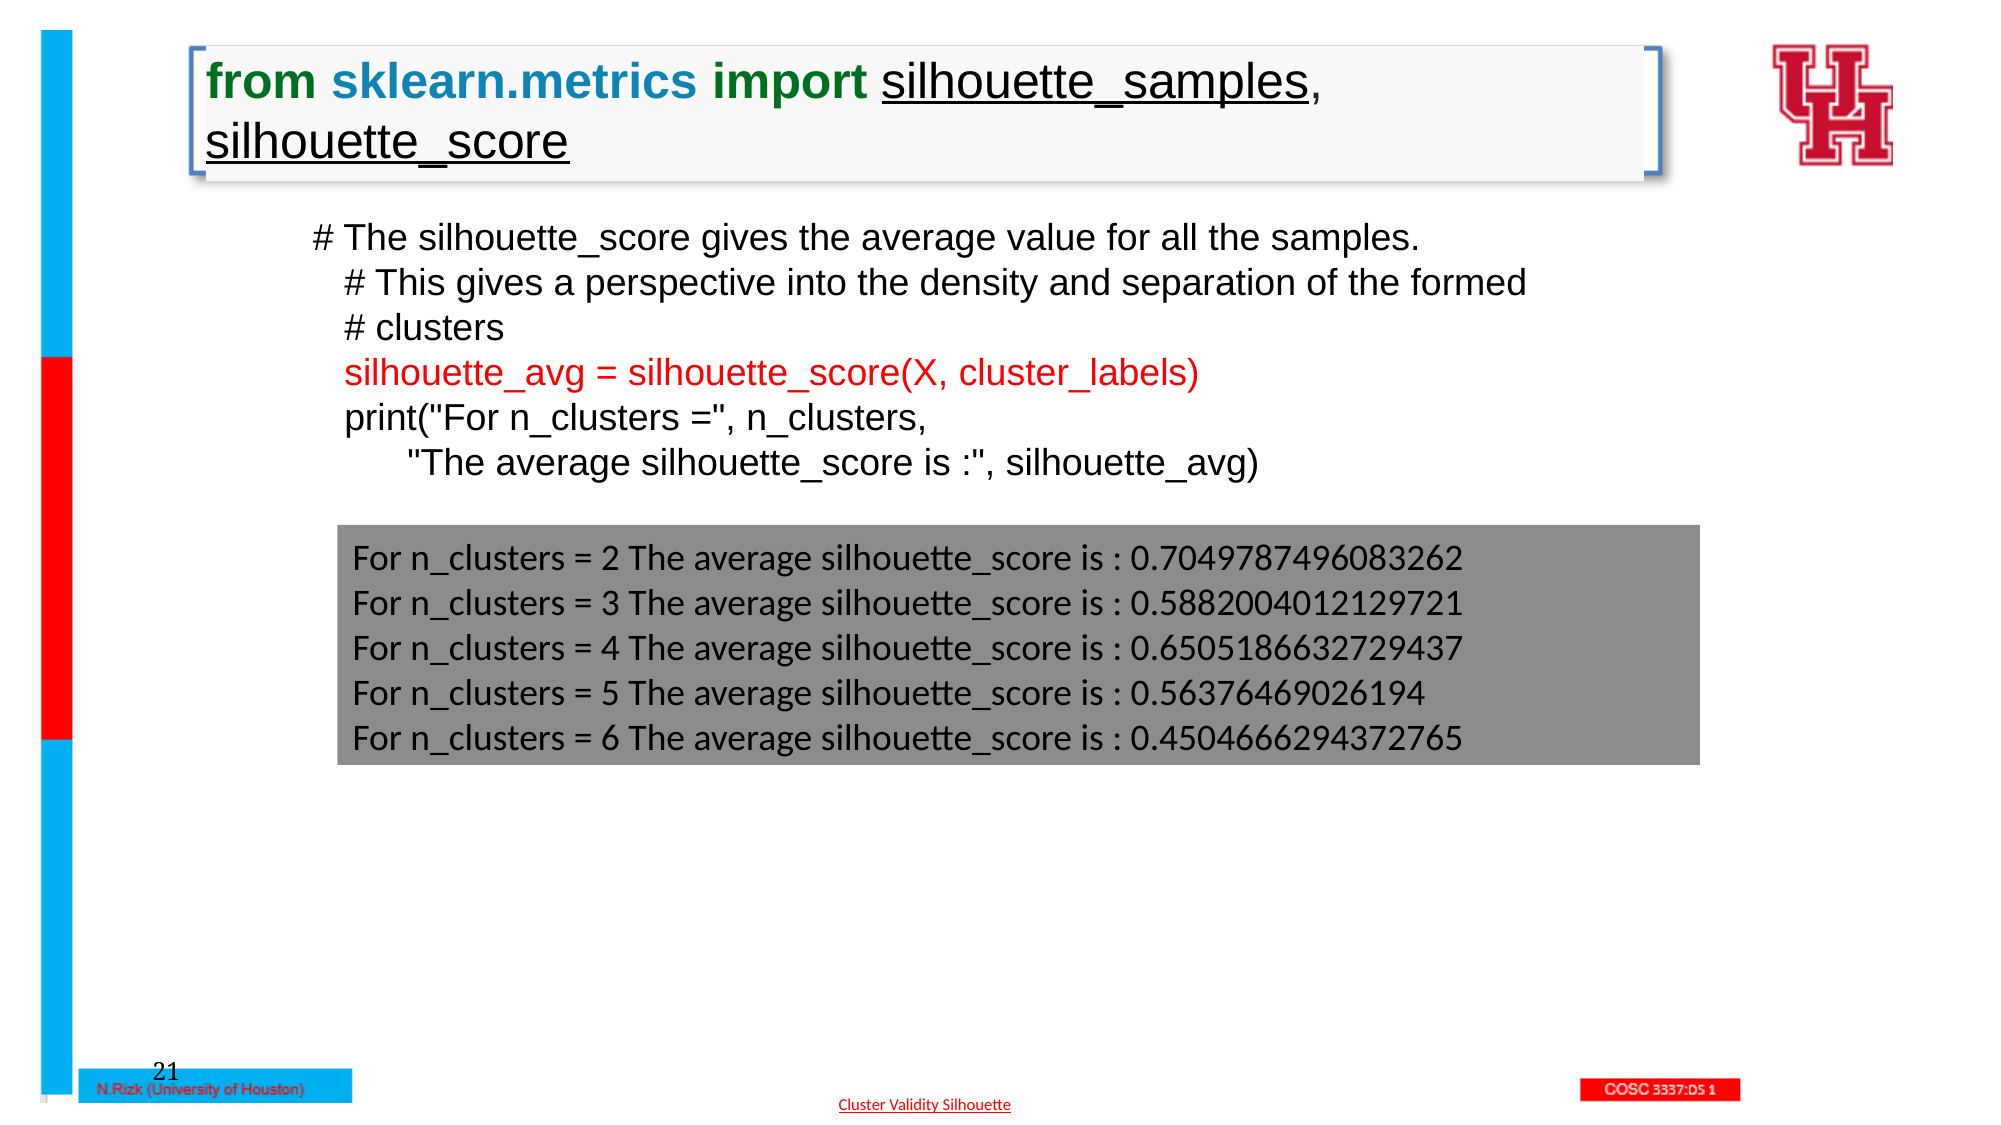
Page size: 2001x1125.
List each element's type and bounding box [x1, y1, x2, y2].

picture [98, 1084, 110, 1094]
picture [40, 30, 1893, 1103]
footer [587, 1074, 1263, 1125]
text_box [287, 205, 1613, 491]
slide_number [137, 1042, 588, 1103]
text_box [205, 45, 1644, 182]
picture [113, 1084, 137, 1094]
text_box [337, 524, 1700, 765]
